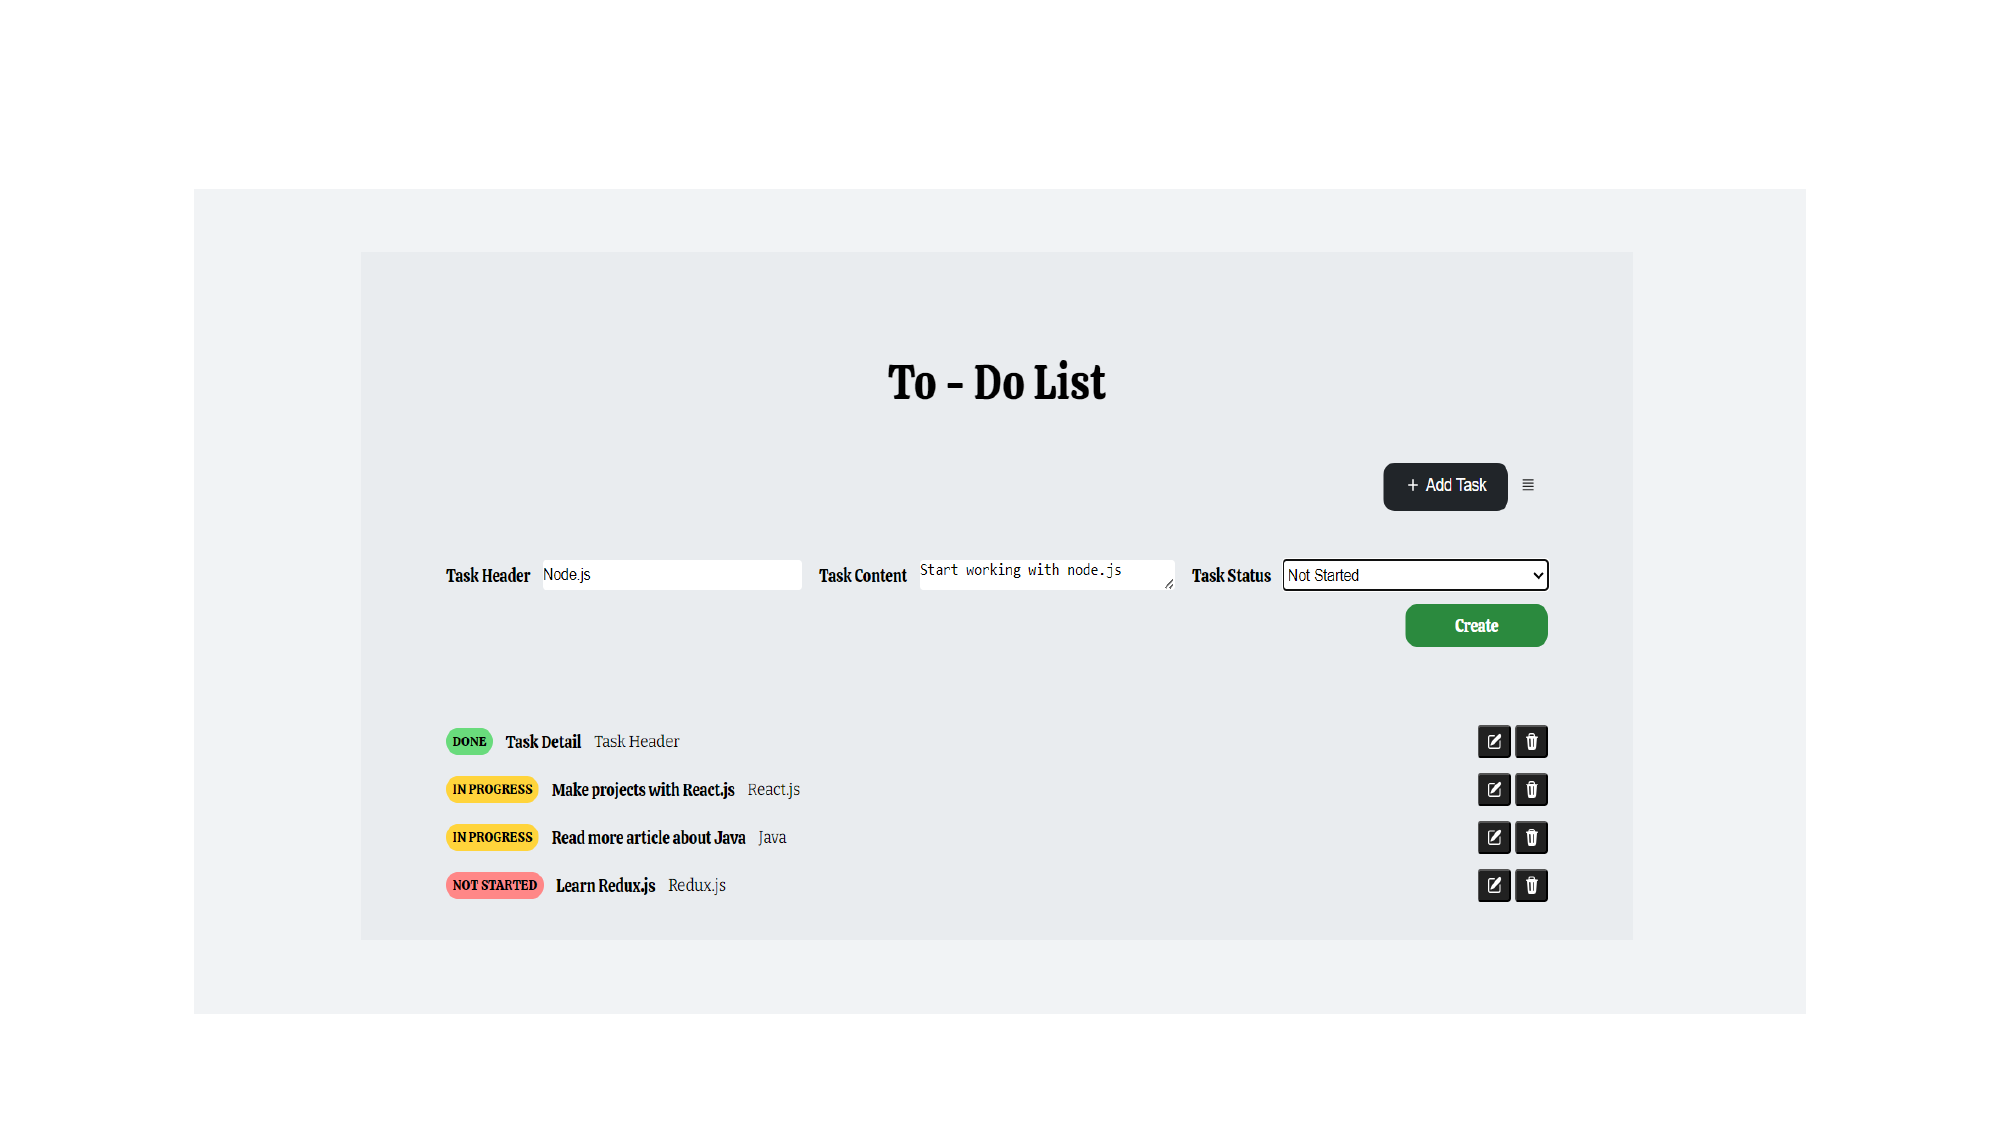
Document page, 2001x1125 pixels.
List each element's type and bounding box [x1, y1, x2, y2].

list [194, 189, 1806, 1014]
